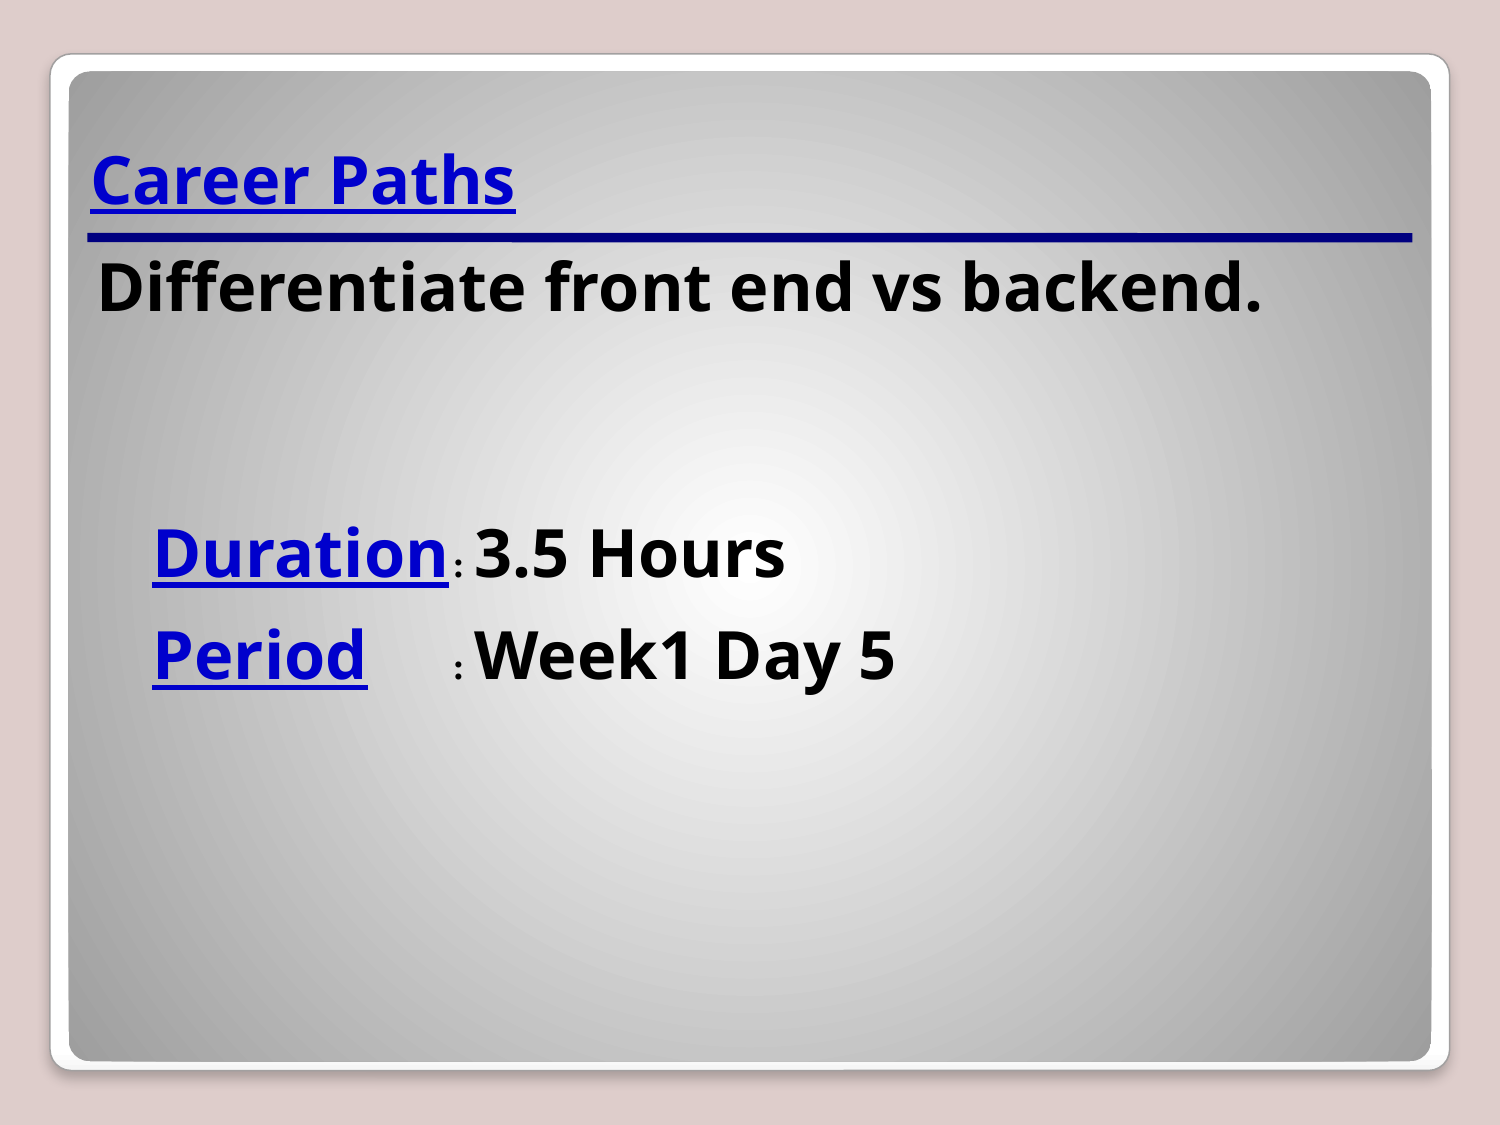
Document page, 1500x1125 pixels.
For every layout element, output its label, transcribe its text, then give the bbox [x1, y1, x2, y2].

title Career Paths [75, 75, 1425, 225]
text_box Duration : 3.5 Hours Period : Week1 Day 5 [137, 497, 1400, 701]
list Differentiate front end vs backend. [75, 237, 1425, 1063]
